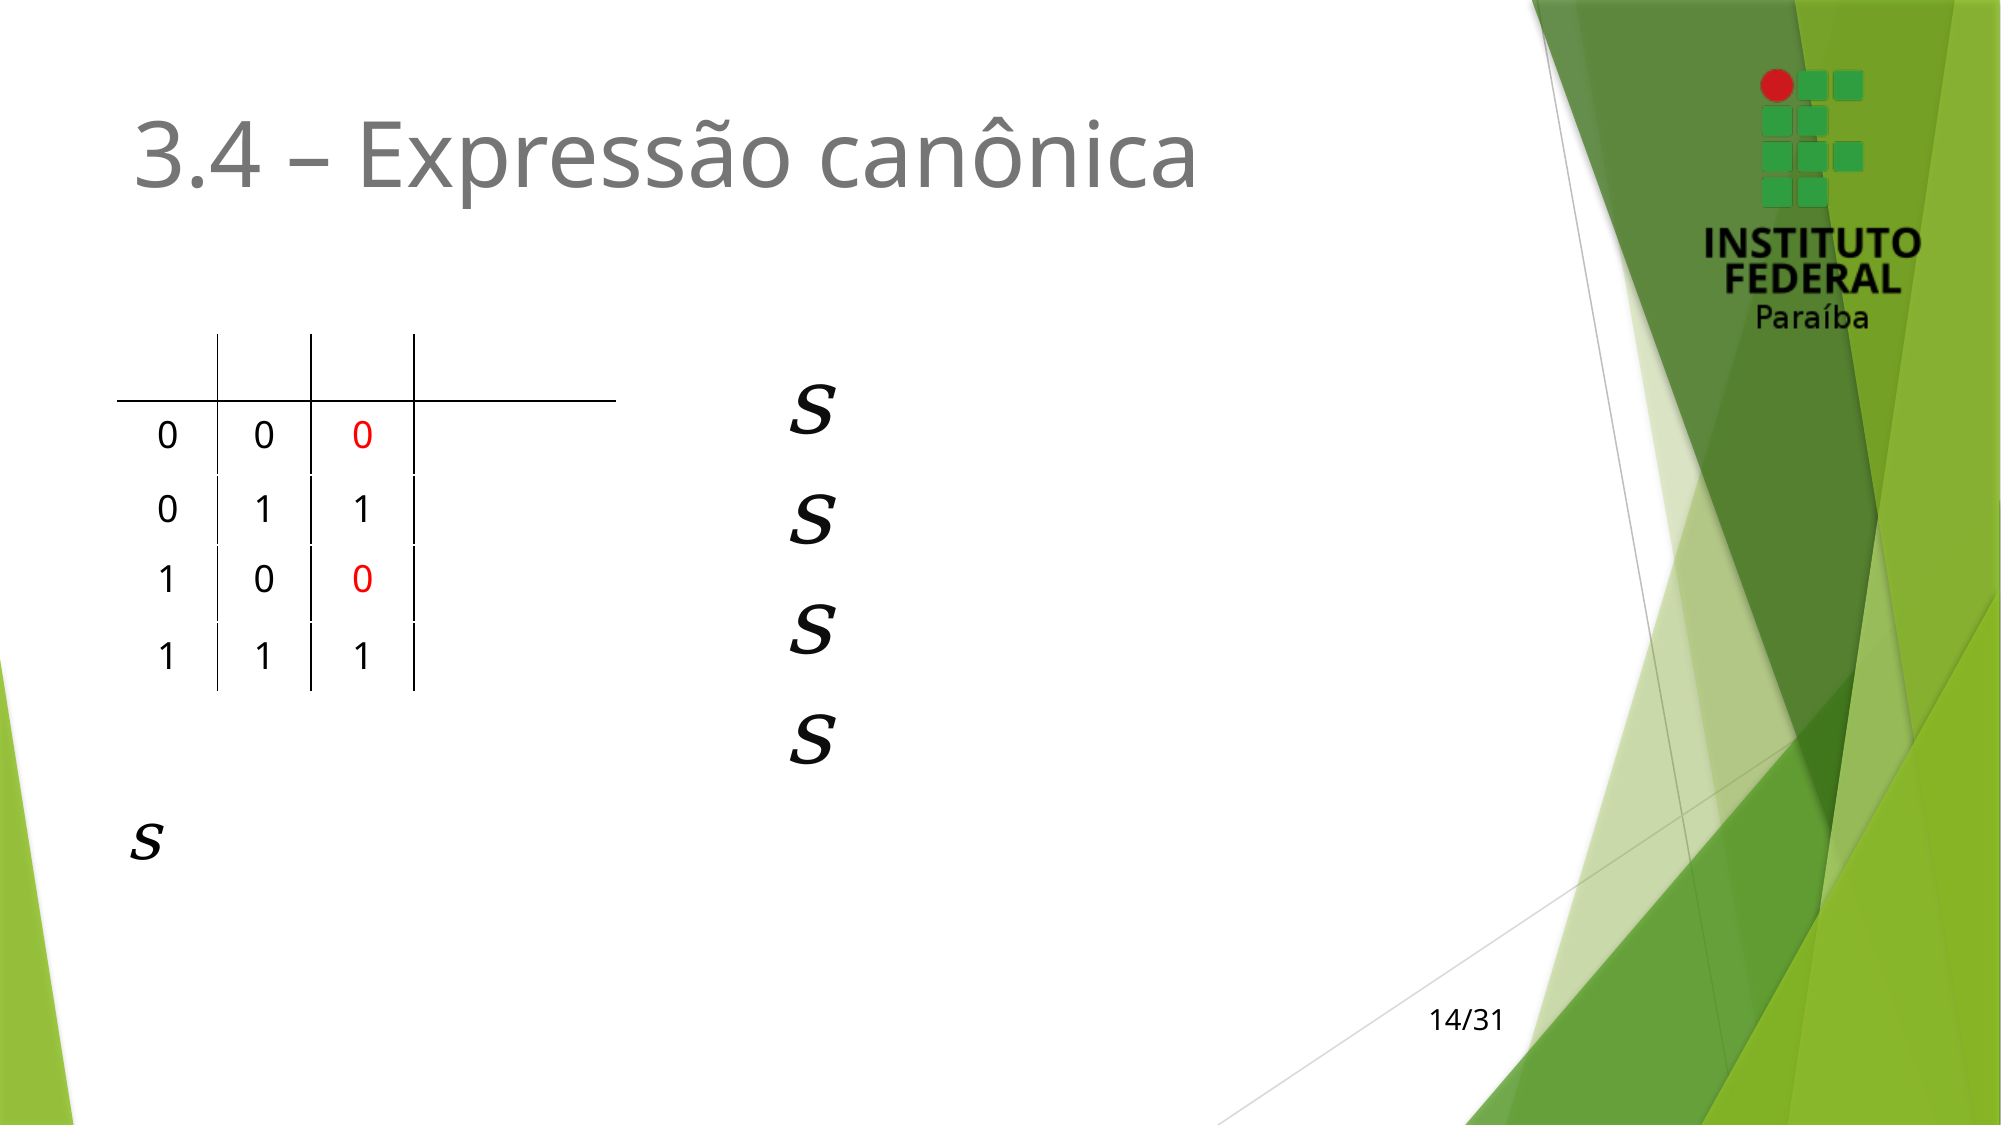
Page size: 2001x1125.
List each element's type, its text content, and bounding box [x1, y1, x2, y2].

picture [1656, 65, 1970, 336]
title 3.4 – Expressão canônica [118, 88, 1529, 242]
slide_number 14/31 [1409, 991, 1522, 1051]
